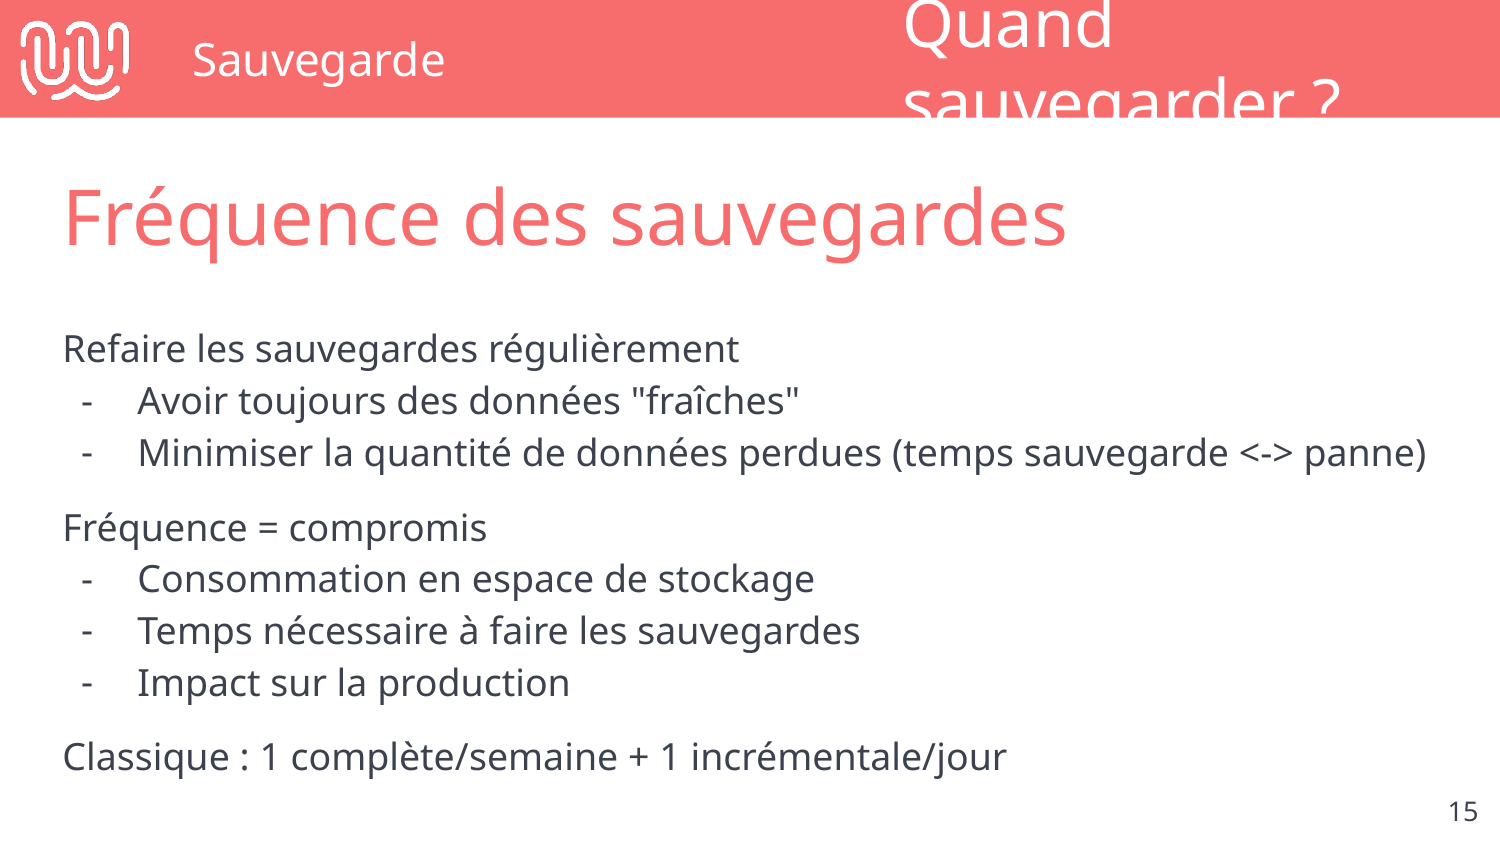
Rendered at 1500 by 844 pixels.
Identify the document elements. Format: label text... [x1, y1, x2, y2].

slide_number ‹#› [1403, 779, 1494, 844]
picture [20, 20, 134, 101]
title Fréquence des sauvegardes [62, 168, 1452, 256]
subtitle Quand sauvegarder ? [902, 31, 1479, 91]
title Sauvegarde [192, 0, 896, 118]
list Refaire les sauvegardes régulièrement Avoir toujours des données "fraîches" Minimiser la quantité de données perdues (temps sauvegarde <-> panne) Fréquence = compromis Consommation en espace de stockage Temps nécessaire à faire les sauvegardes Impact sur la production Classique : 1 complète/semaine + 1 incrémentale/jour [62, 281, 1452, 816]
